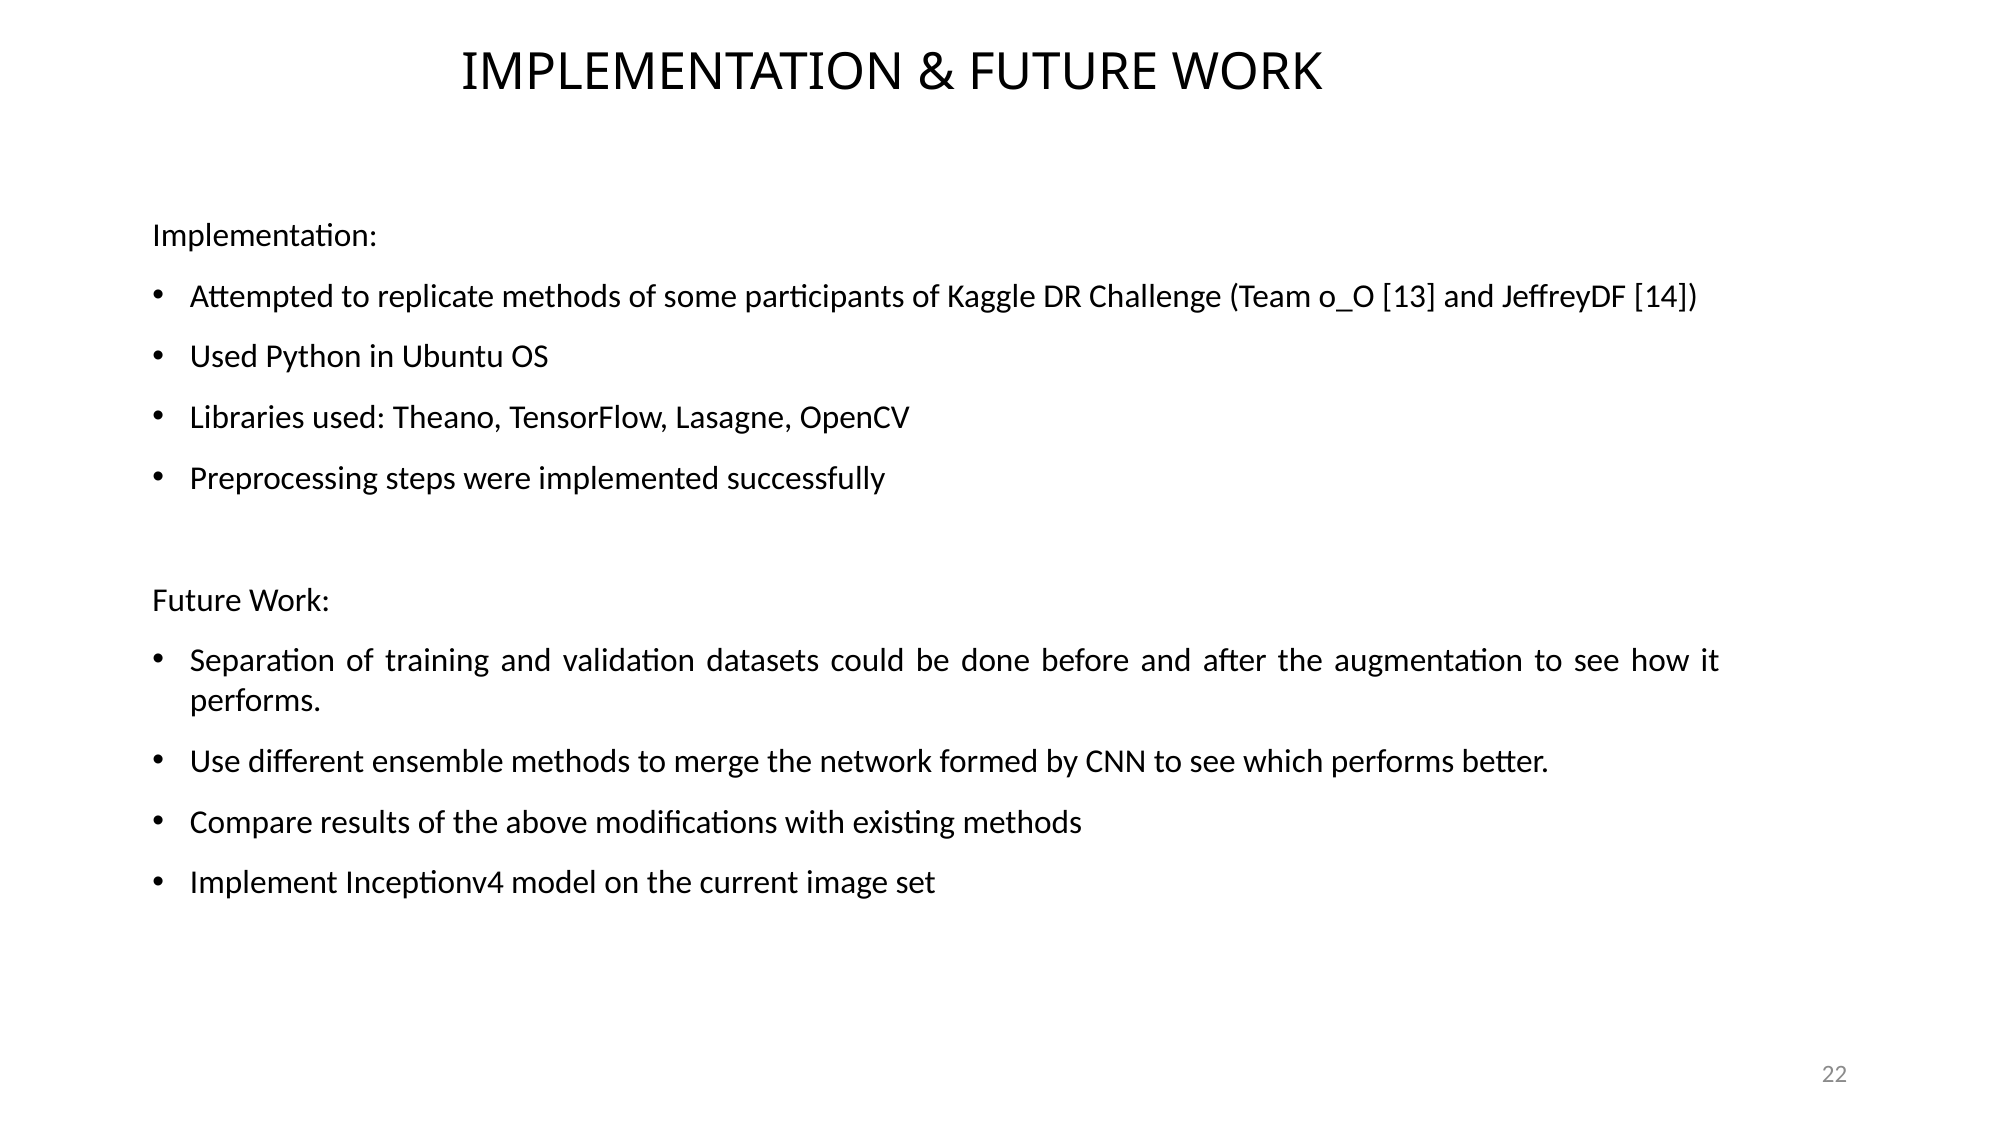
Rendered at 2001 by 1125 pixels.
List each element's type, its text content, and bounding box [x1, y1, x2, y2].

slide_number 22 [1412, 1042, 1863, 1103]
text_box IMPLEMENTATION & FUTURE WORK [446, 32, 1356, 114]
list Implementation: Attempted to replicate methods of some participants of Kaggle DR Challenge (Team o_O [13] and JeffreyDF [14]) Used Python in Ubuntu OS Libraries used: Theano, TensorFlow, Lasagne, OpenCV Preprocessing steps were implemented successfully Future Work: Separation of training and validation datasets could be done before and after the augmentation to see how it performs. Use different ensemble methods to merge the network formed by CNN to see which performs better. Compare results of the above modifications with existing methods Implement Inceptionv4 model on the current image set [137, 205, 1738, 1042]
